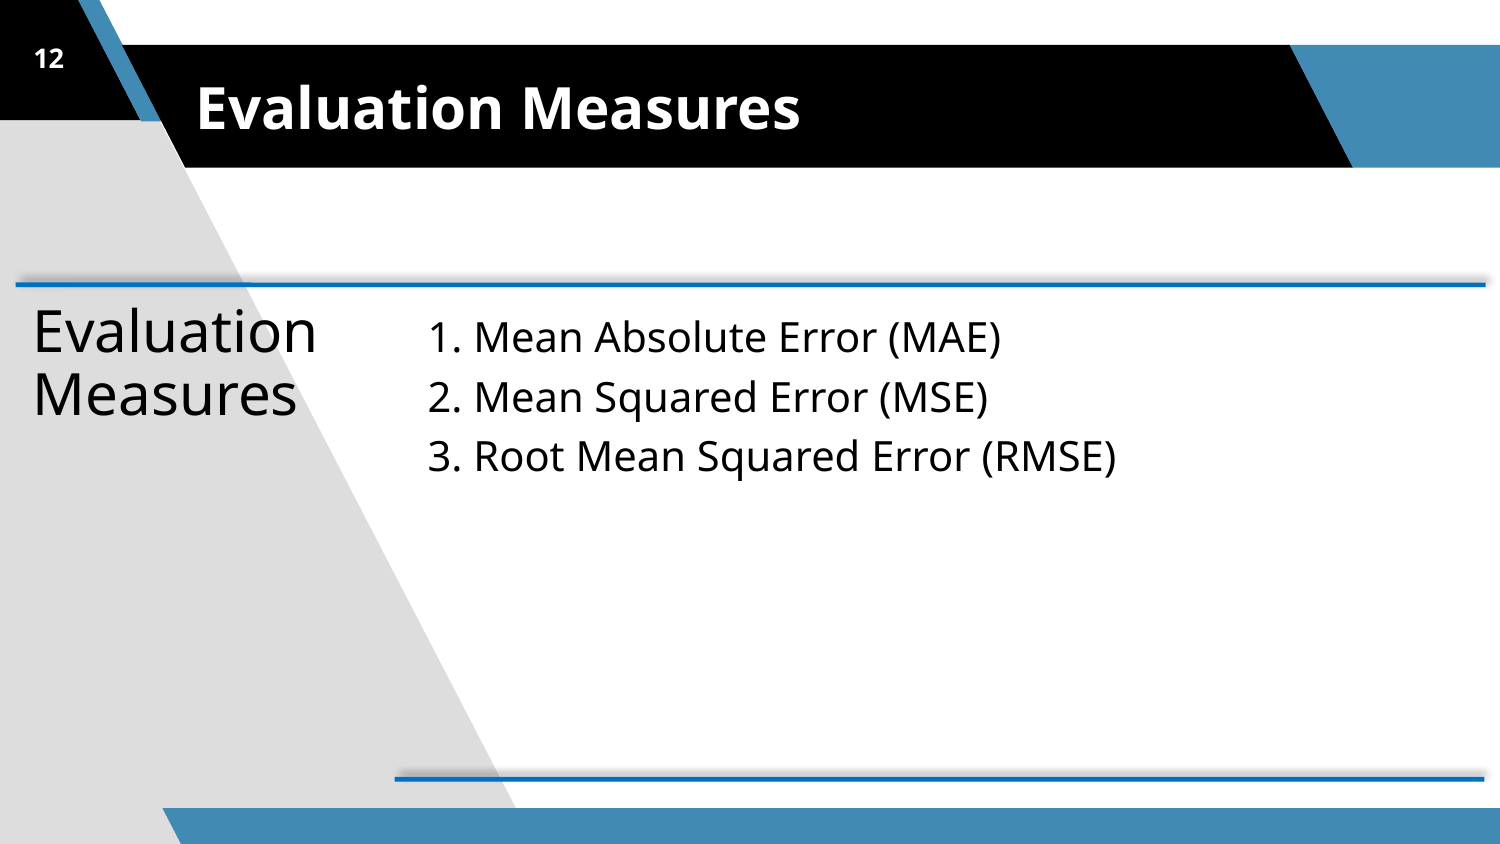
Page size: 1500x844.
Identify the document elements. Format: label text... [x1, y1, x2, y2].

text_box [14, 284, 1486, 800]
slide_number 12 [0, 0, 98, 121]
title Evaluation Measures [180, 44, 1424, 168]
